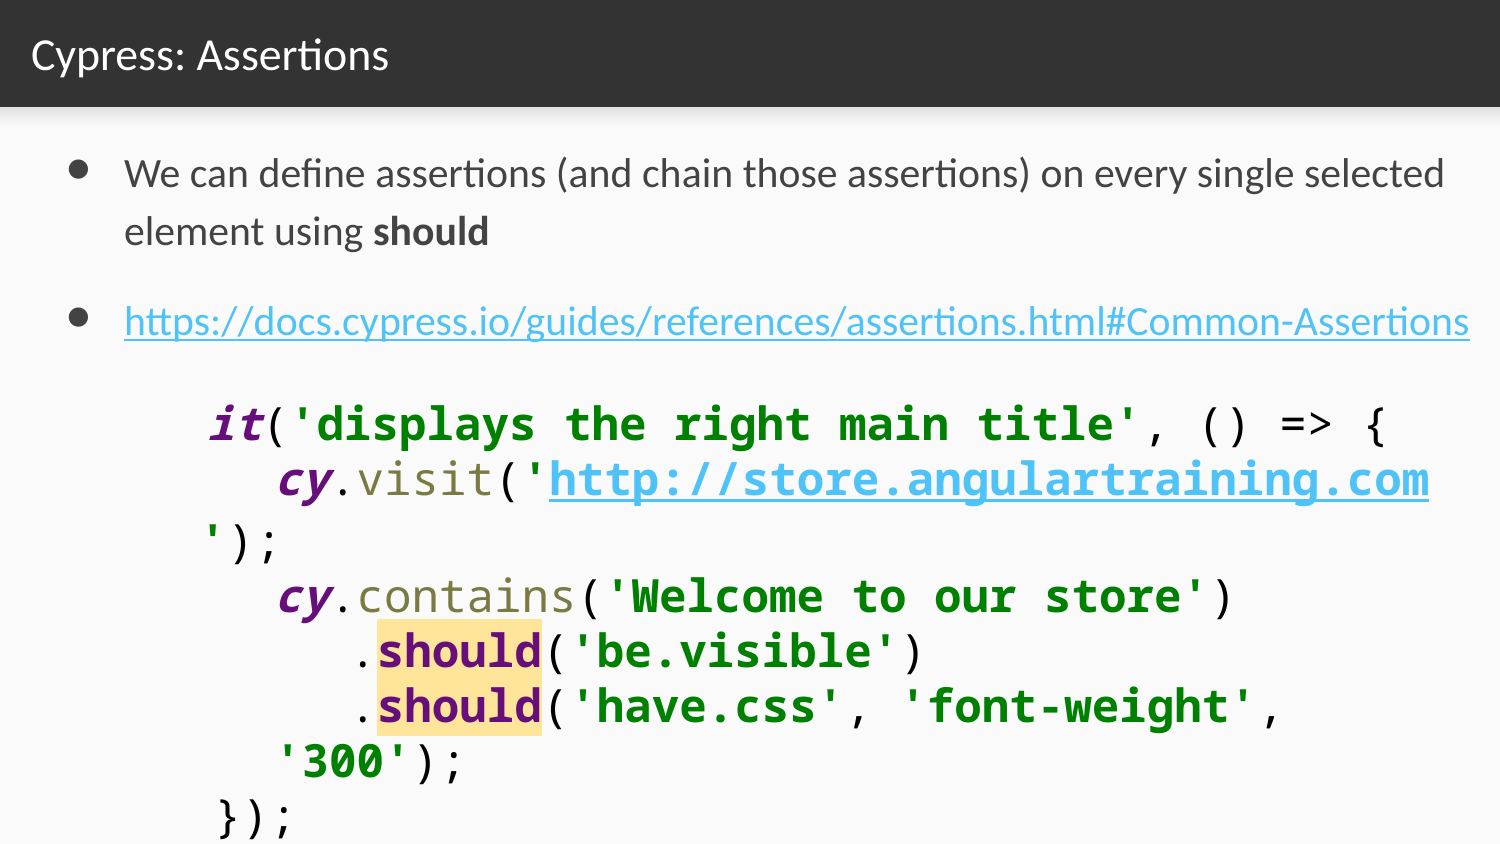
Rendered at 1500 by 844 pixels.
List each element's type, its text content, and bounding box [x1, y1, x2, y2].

list We can define assertions (and chain those assertions) on every single selected element using should https://docs.cypress.io/guides/references/assertions.html#Common-Assertions it('displays the right main title', () => { cy.visit('http://store.angulartraining.com'); cy.contains('Welcome to our store') .should('be.visible') .should('have.css', 'font-weight', '300'); }); [34, 123, 1488, 806]
title Cypress: Assertions [16, 2, 1464, 102]
